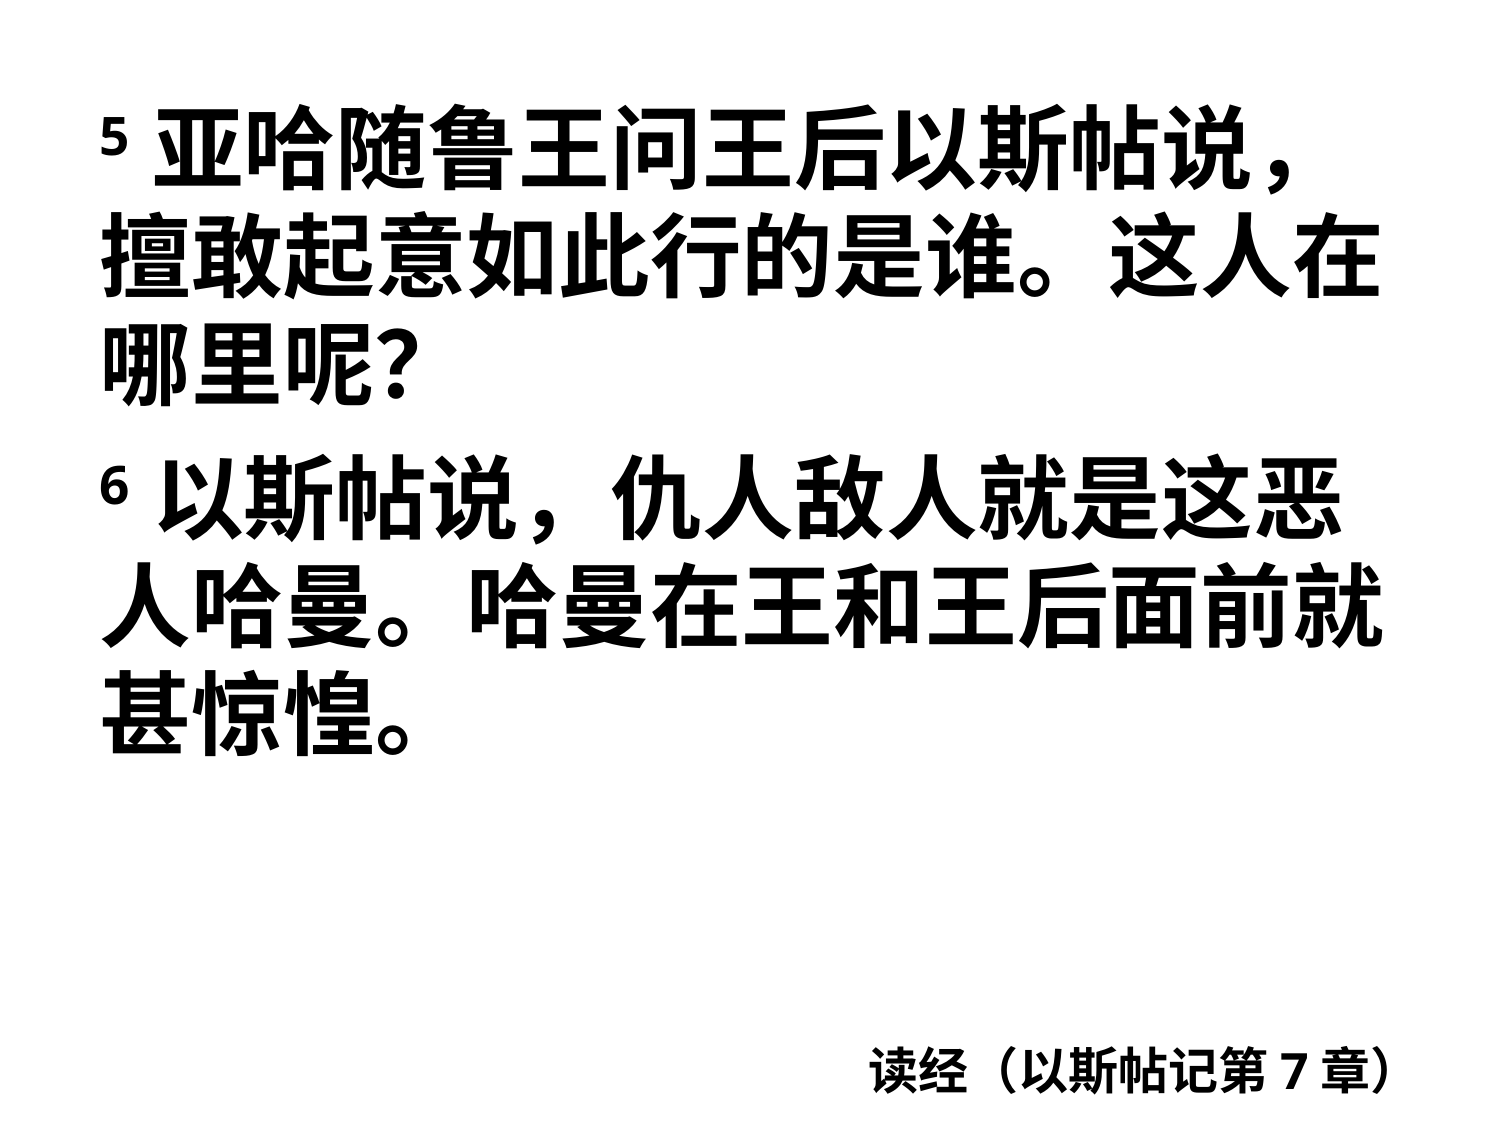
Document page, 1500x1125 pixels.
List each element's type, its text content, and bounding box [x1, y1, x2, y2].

text_box 读经（以斯帖记第7章） [82, 1033, 1436, 1107]
text_box 5亚哈随鲁王问王后以斯帖说，擅敢起意如此行的是谁。这人在哪里呢？ 6以斯帖说，仇人敌人就是这恶人哈曼。哈曼在王和王后面前就甚惊惶。 [84, 85, 1438, 775]
